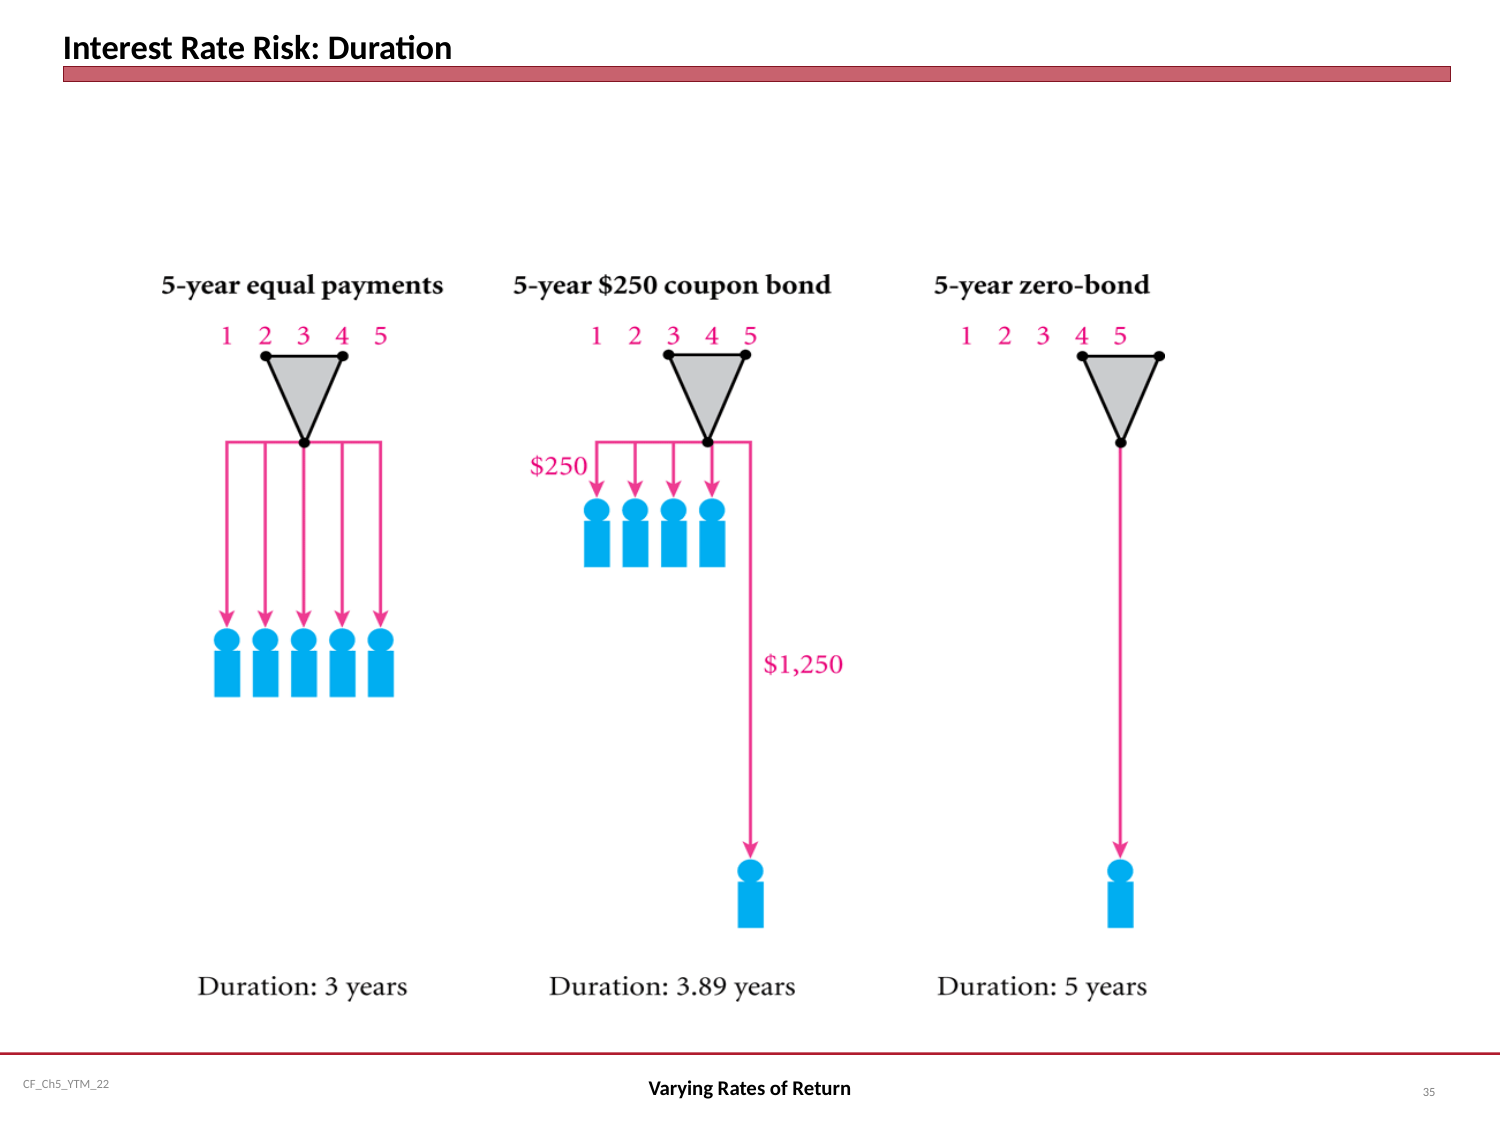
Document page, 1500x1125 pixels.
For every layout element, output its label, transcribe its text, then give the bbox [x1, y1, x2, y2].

footer Varying Rates of Return [512, 1056, 988, 1117]
picture [162, 274, 1166, 1003]
slide_number 35 [1375, 1061, 1451, 1122]
title Interest Rate Risk: Duration [62, 6, 1451, 67]
